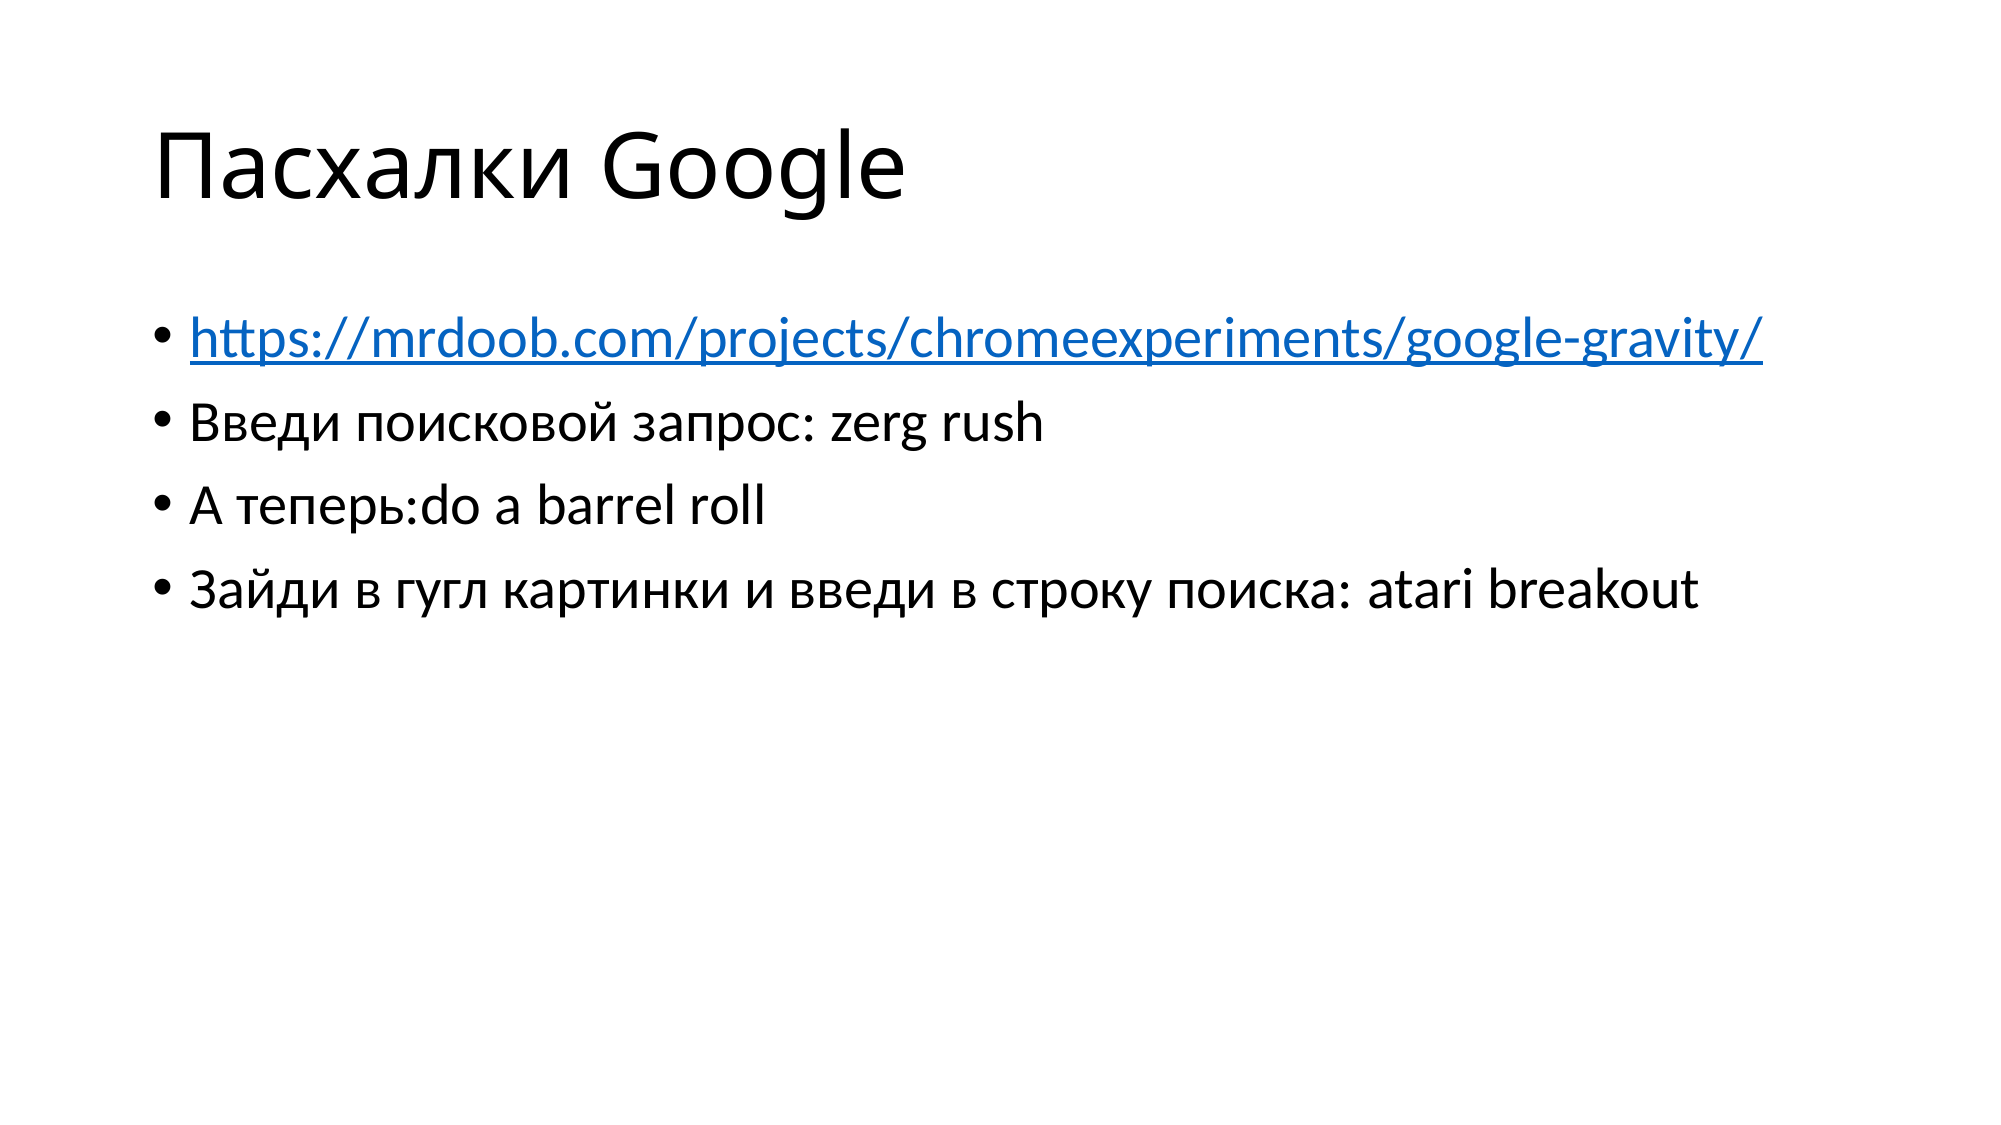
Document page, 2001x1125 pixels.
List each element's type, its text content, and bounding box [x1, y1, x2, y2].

title Пасхалки Google [137, 59, 1863, 278]
list https://mrdoob.com/projects/chromeexperiments/google-gravity/ Введи поисковой запрос: zerg rush А теперь:do a barrel roll Зайди в гугл картинки и введи в строку поиска: atari breakout [137, 299, 1863, 1014]
